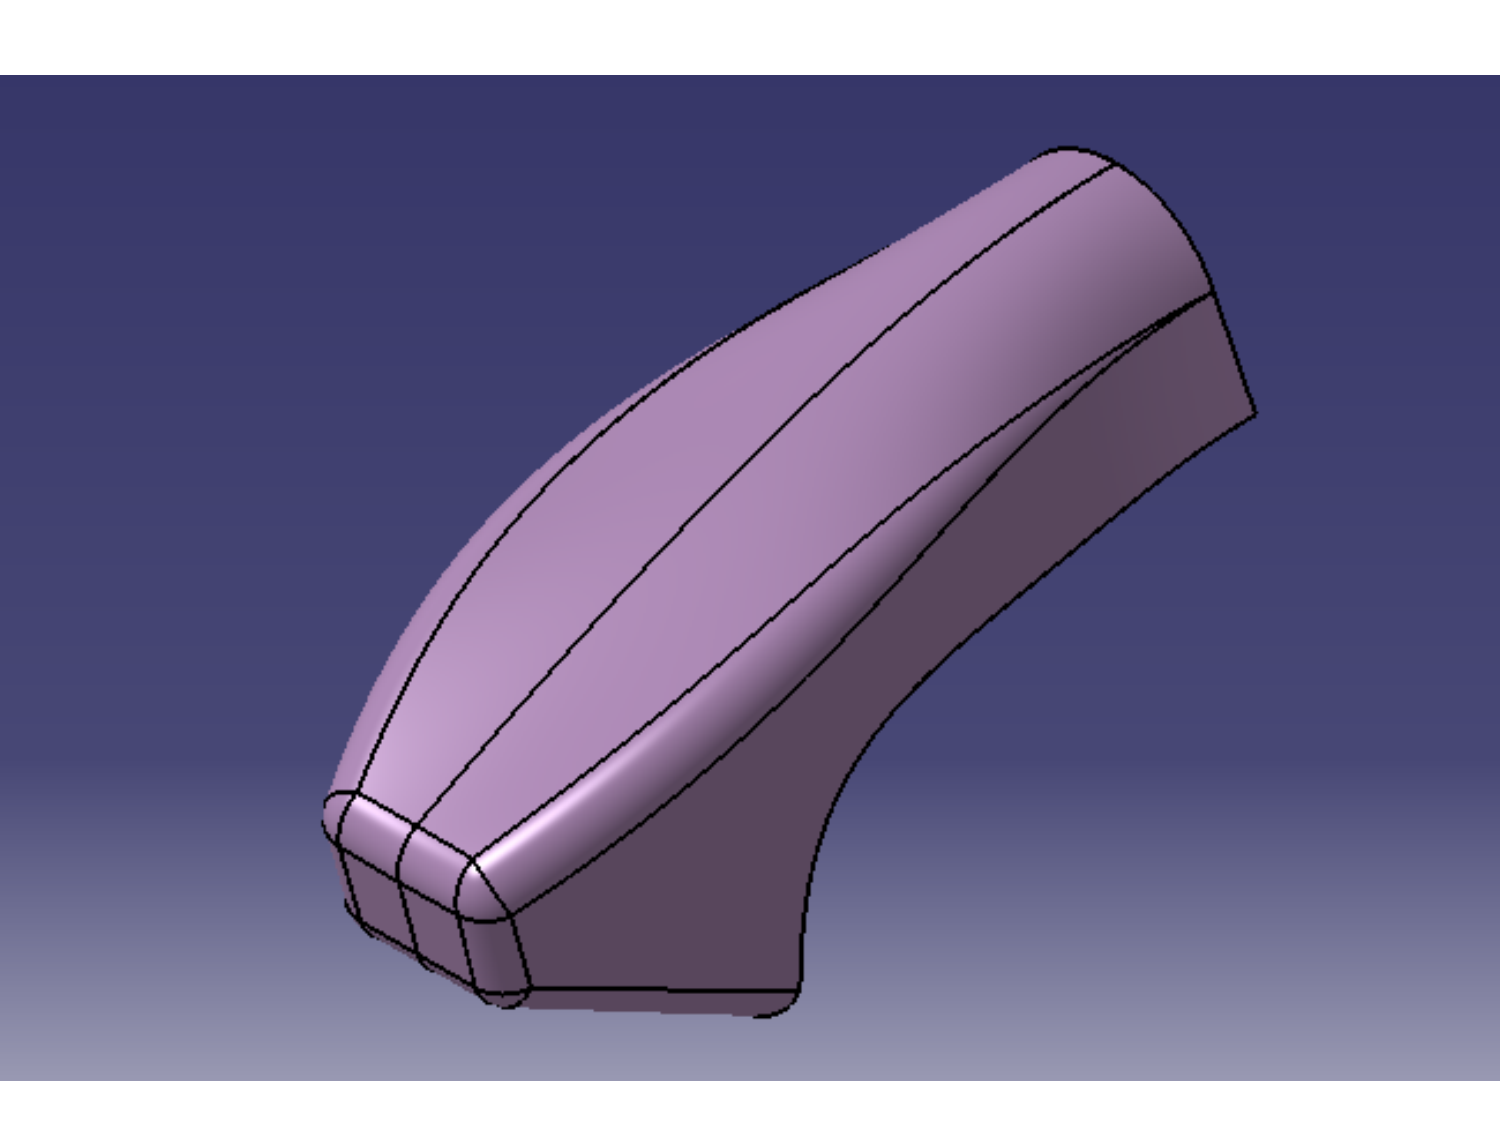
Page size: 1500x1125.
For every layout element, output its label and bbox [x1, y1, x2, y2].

picture [0, 74, 1500, 1081]
